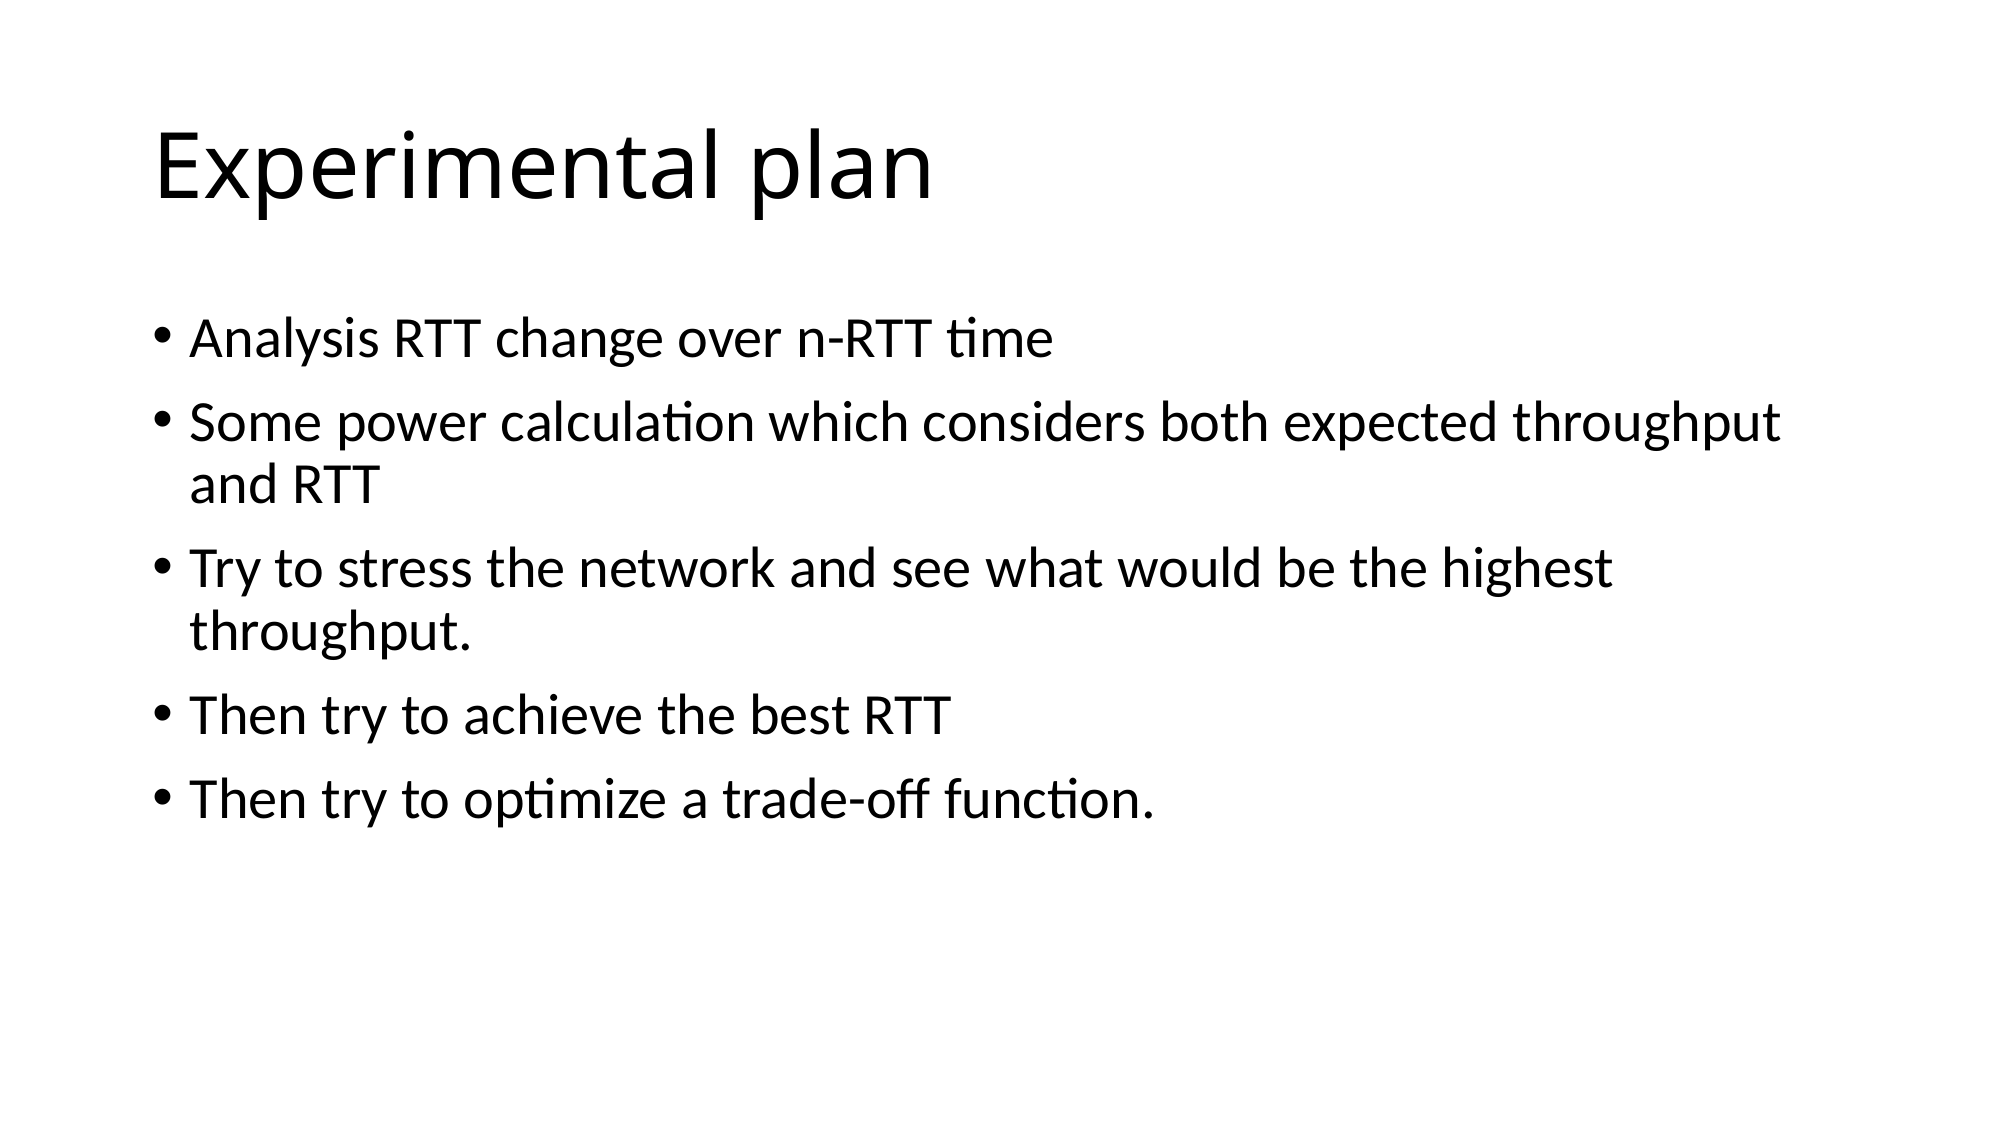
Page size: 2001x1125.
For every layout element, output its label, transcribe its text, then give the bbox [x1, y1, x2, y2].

list Analysis RTT change over n-RTT time Some power calculation which considers both expected throughput and RTT Try to stress the network and see what would be the highest throughput. Then try to achieve the best RTT Then try to optimize a trade-off function. [137, 299, 1863, 1014]
title Experimental plan [137, 59, 1863, 278]
